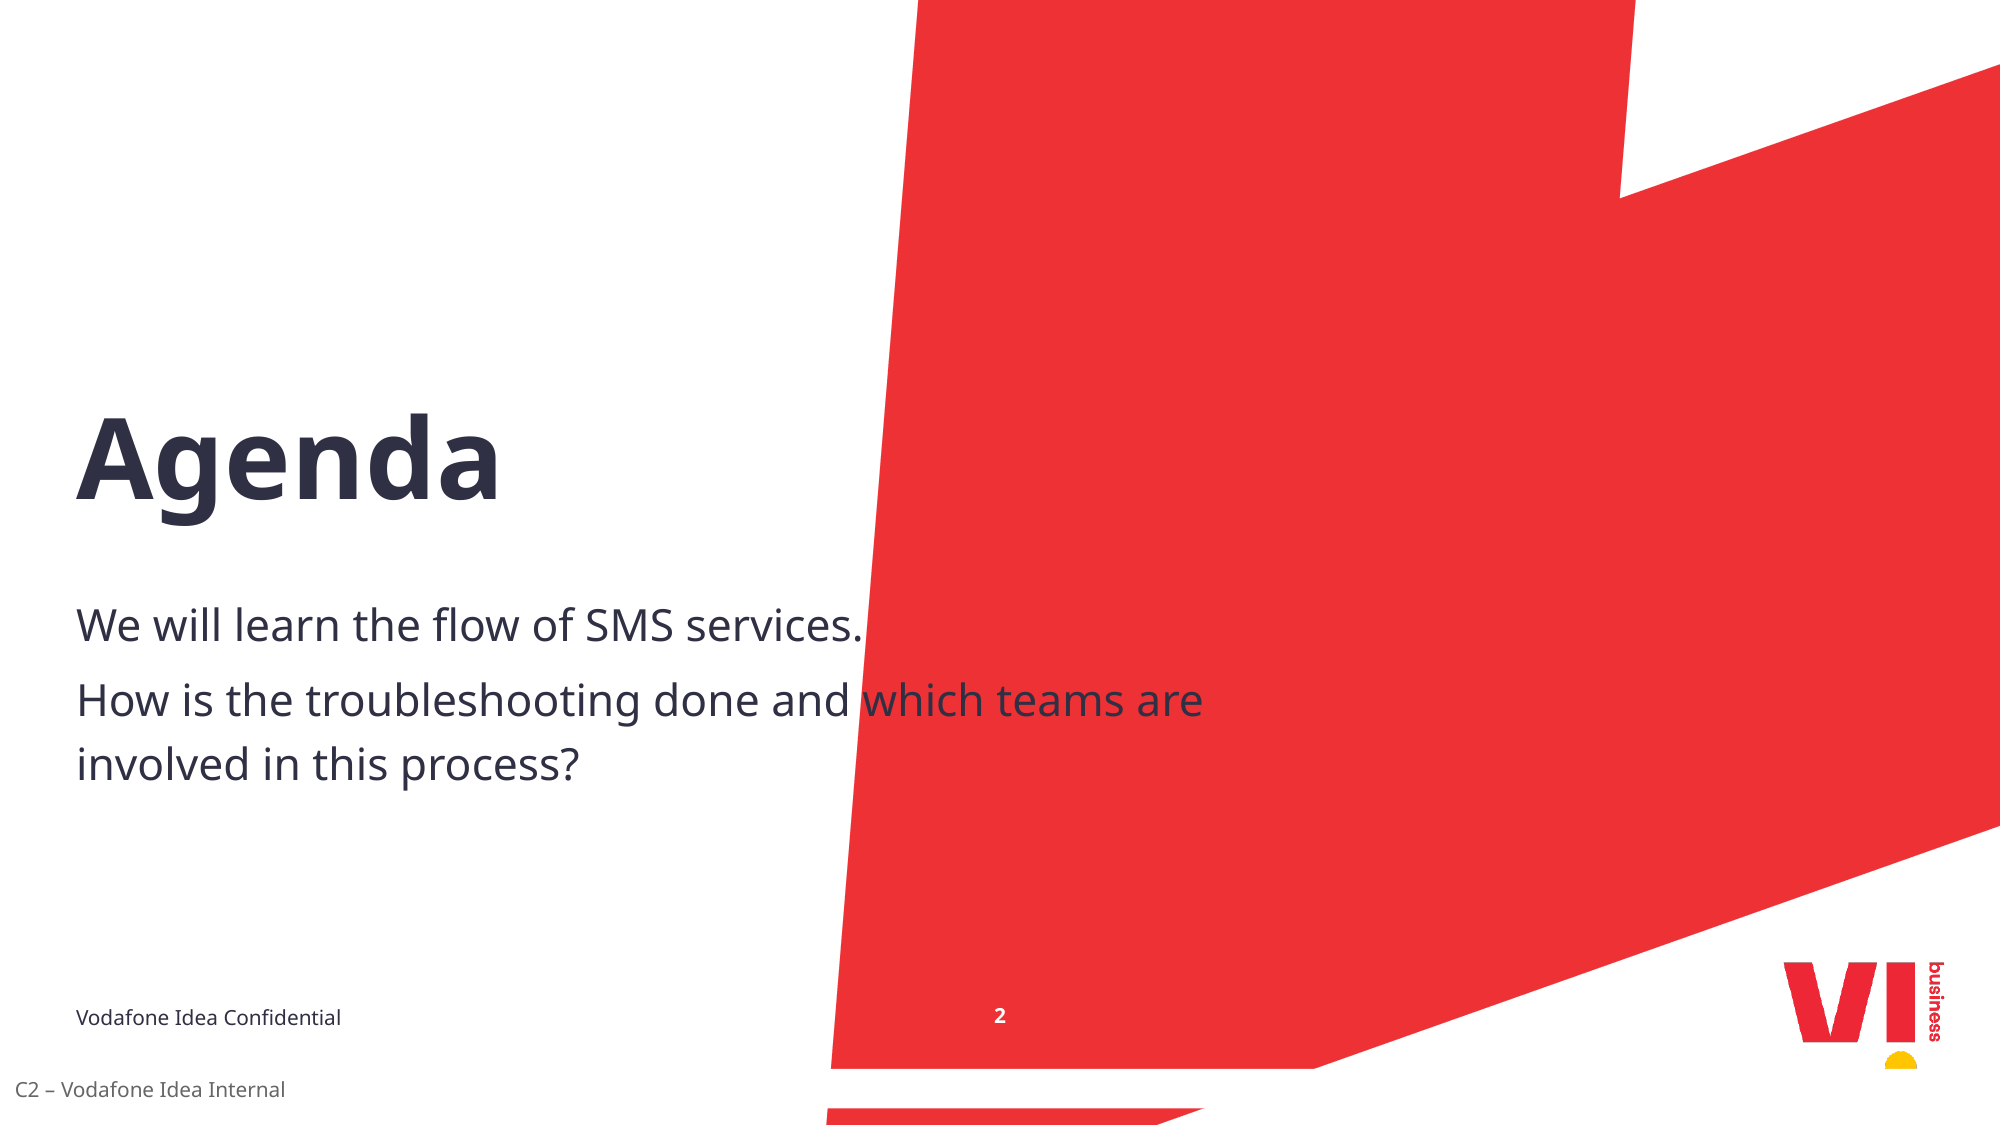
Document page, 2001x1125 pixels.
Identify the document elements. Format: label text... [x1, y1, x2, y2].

picture [791, 0, 2000, 1068]
slide_number 2 [928, 987, 1072, 1048]
footer Vodafone Idea Confidential [60, 987, 736, 1048]
list Agenda [60, 225, 1371, 530]
picture [791, 1109, 2000, 1125]
list We will learn the flow of SMS services. How is the troubleshooting done and which teams are involved in this process? [60, 578, 1371, 798]
